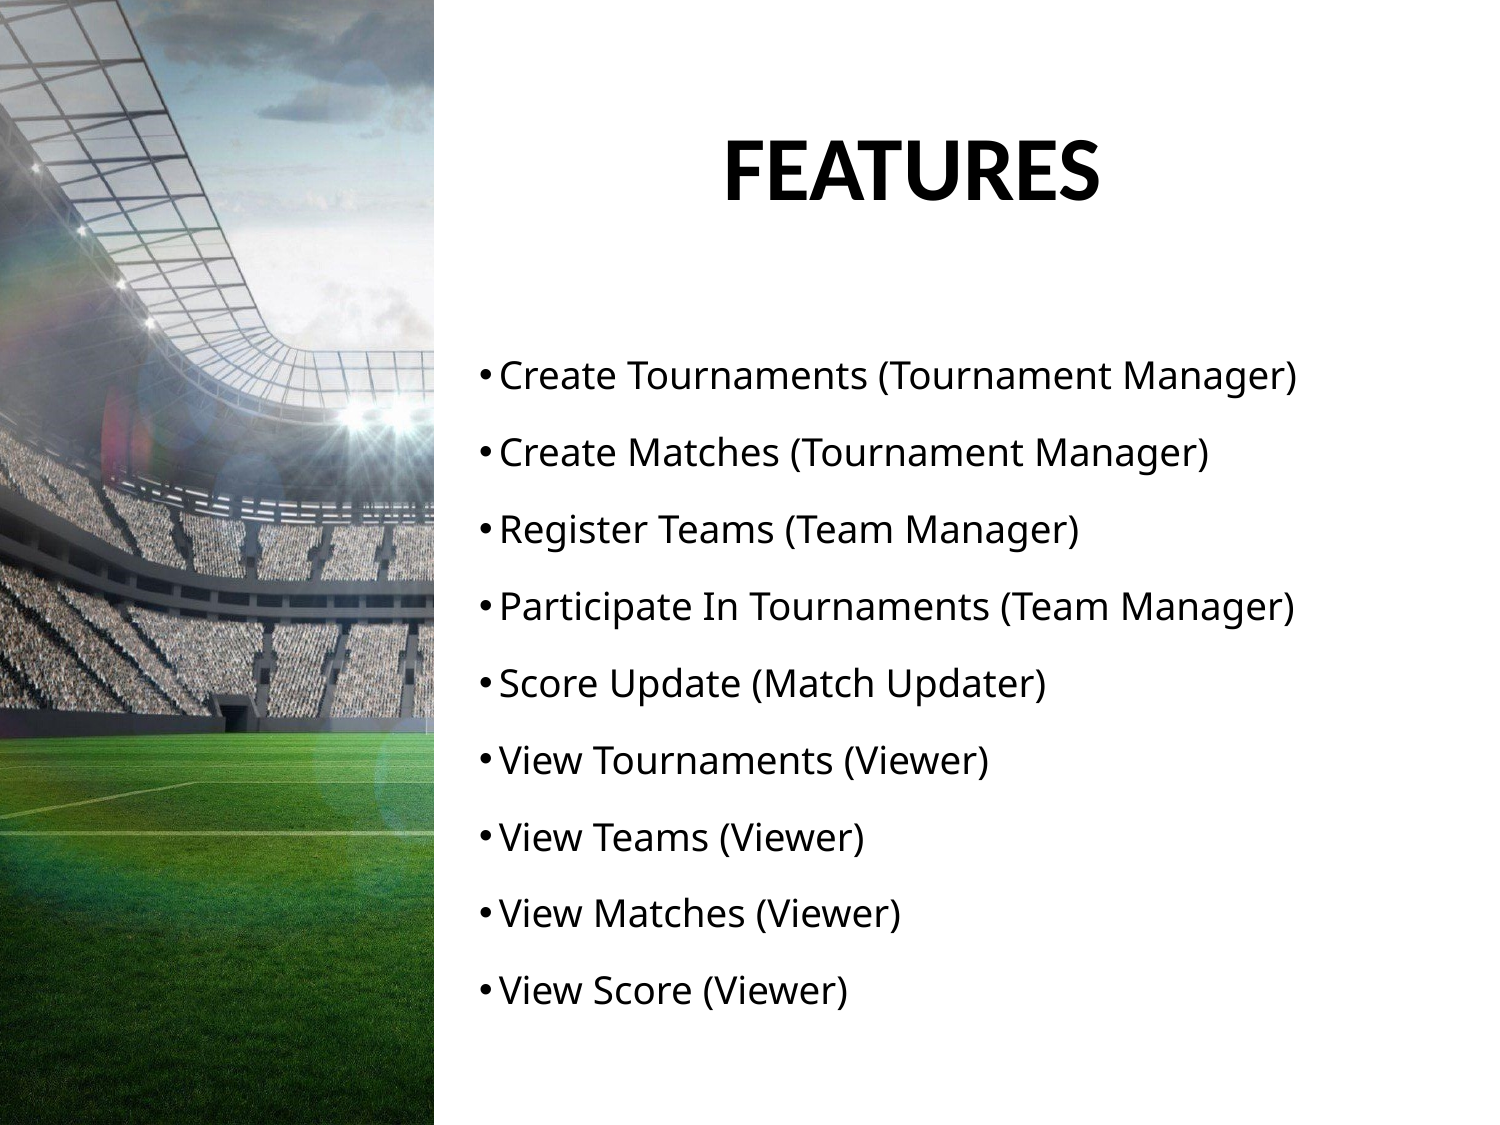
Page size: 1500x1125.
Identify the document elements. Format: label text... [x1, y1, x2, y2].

text_box FEATURES [438, 104, 1430, 224]
picture [0, 0, 434, 1125]
text_box Create Tournaments (Tournament Manager) Create Matches (Tournament Manager) Register Teams (Team Manager) Participate In Tournaments (Team Manager) Score Update (Match Updater) View Tournaments (Viewer) View Teams (Viewer) View Matches (Viewer) View Score (Viewer) [464, 320, 1500, 1027]
